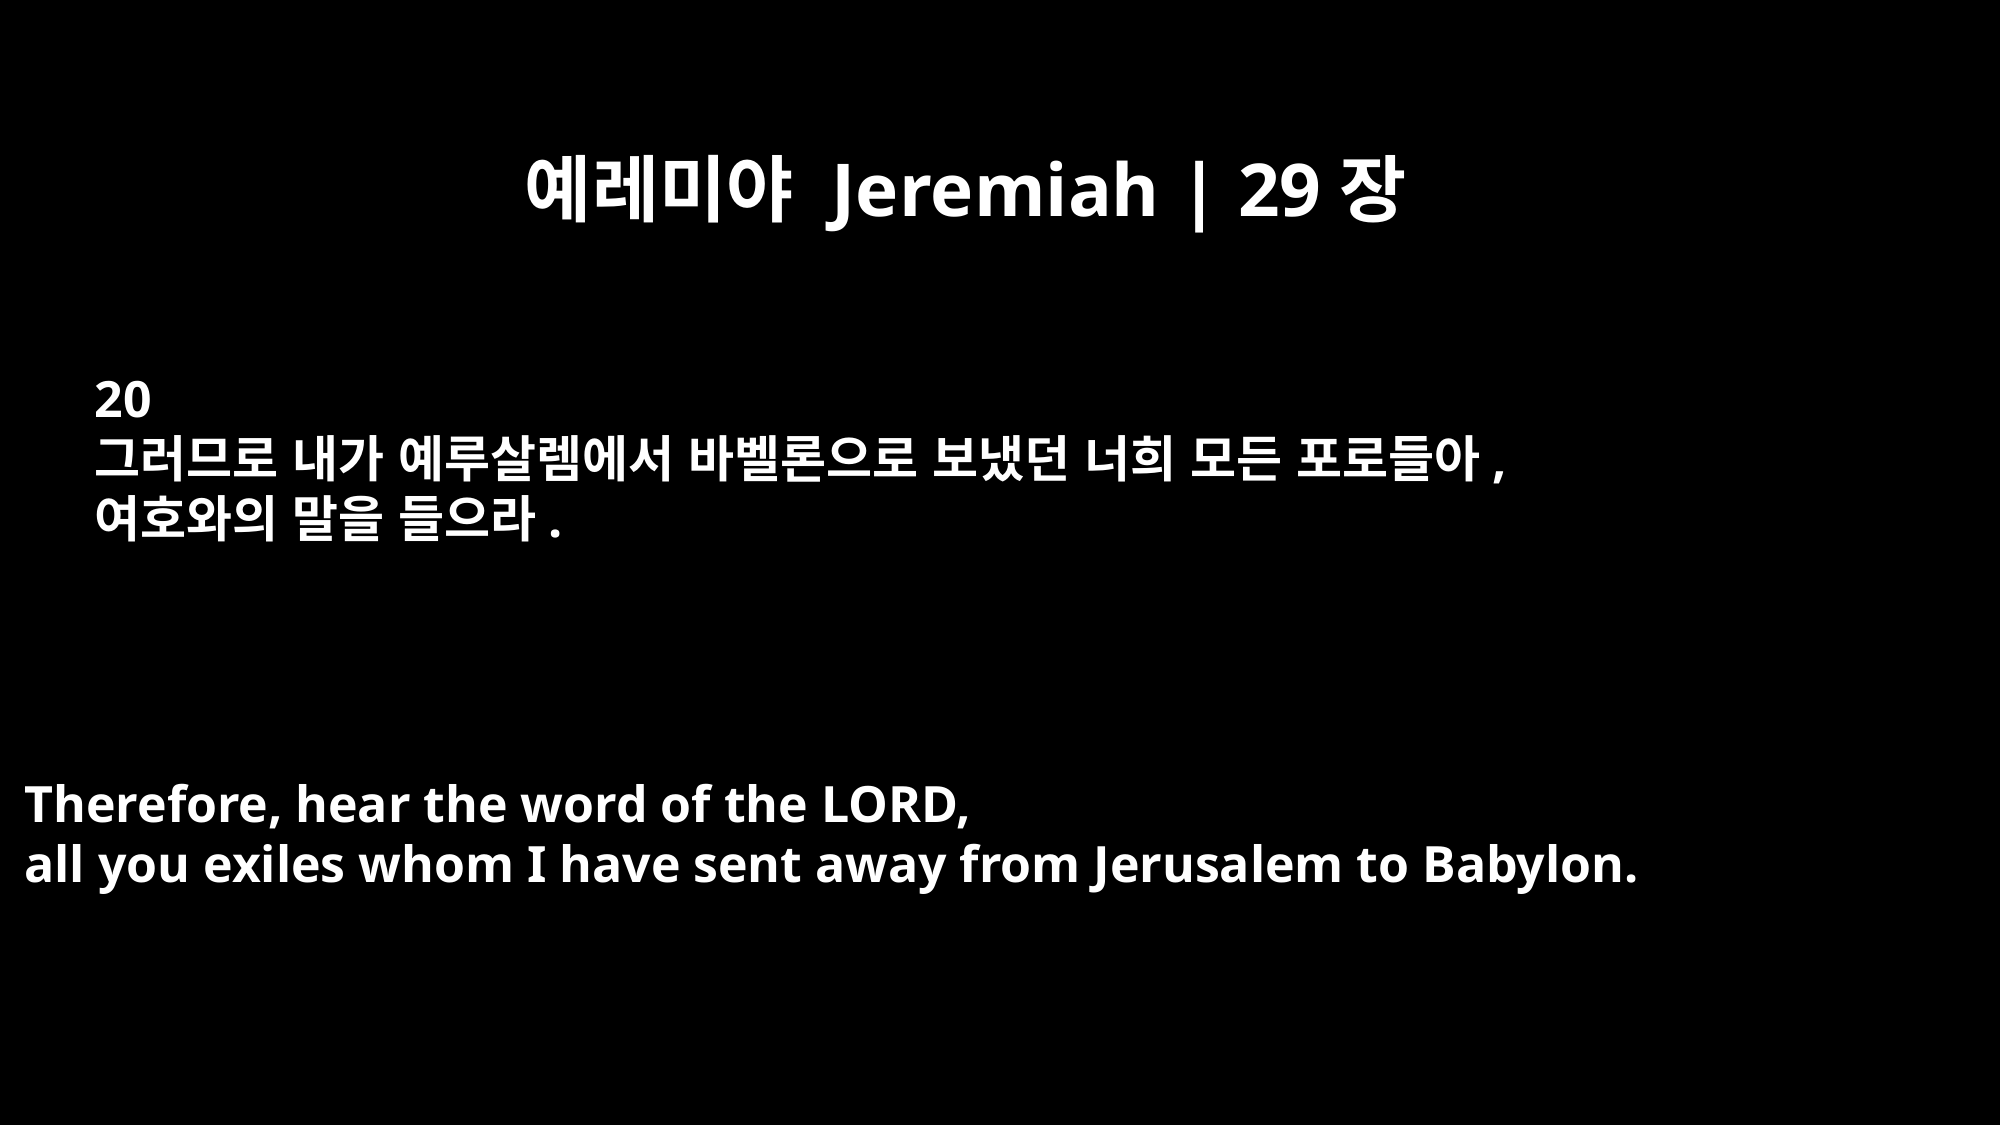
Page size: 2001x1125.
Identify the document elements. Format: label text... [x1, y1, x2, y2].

text_box 20 그러므로 내가 예루살렘에서 바벨론으로 보냈던 너희 모든 포로들아, 여호와의 말을 들으라. [80, 359, 1523, 555]
text_box 예레미야 Jeremiah | 29장 [510, 136, 1422, 239]
text_box Therefore, hear the word of the LORD, all you exiles whom I have sent away from Jerusalem to Babylon. [9, 764, 1655, 900]
